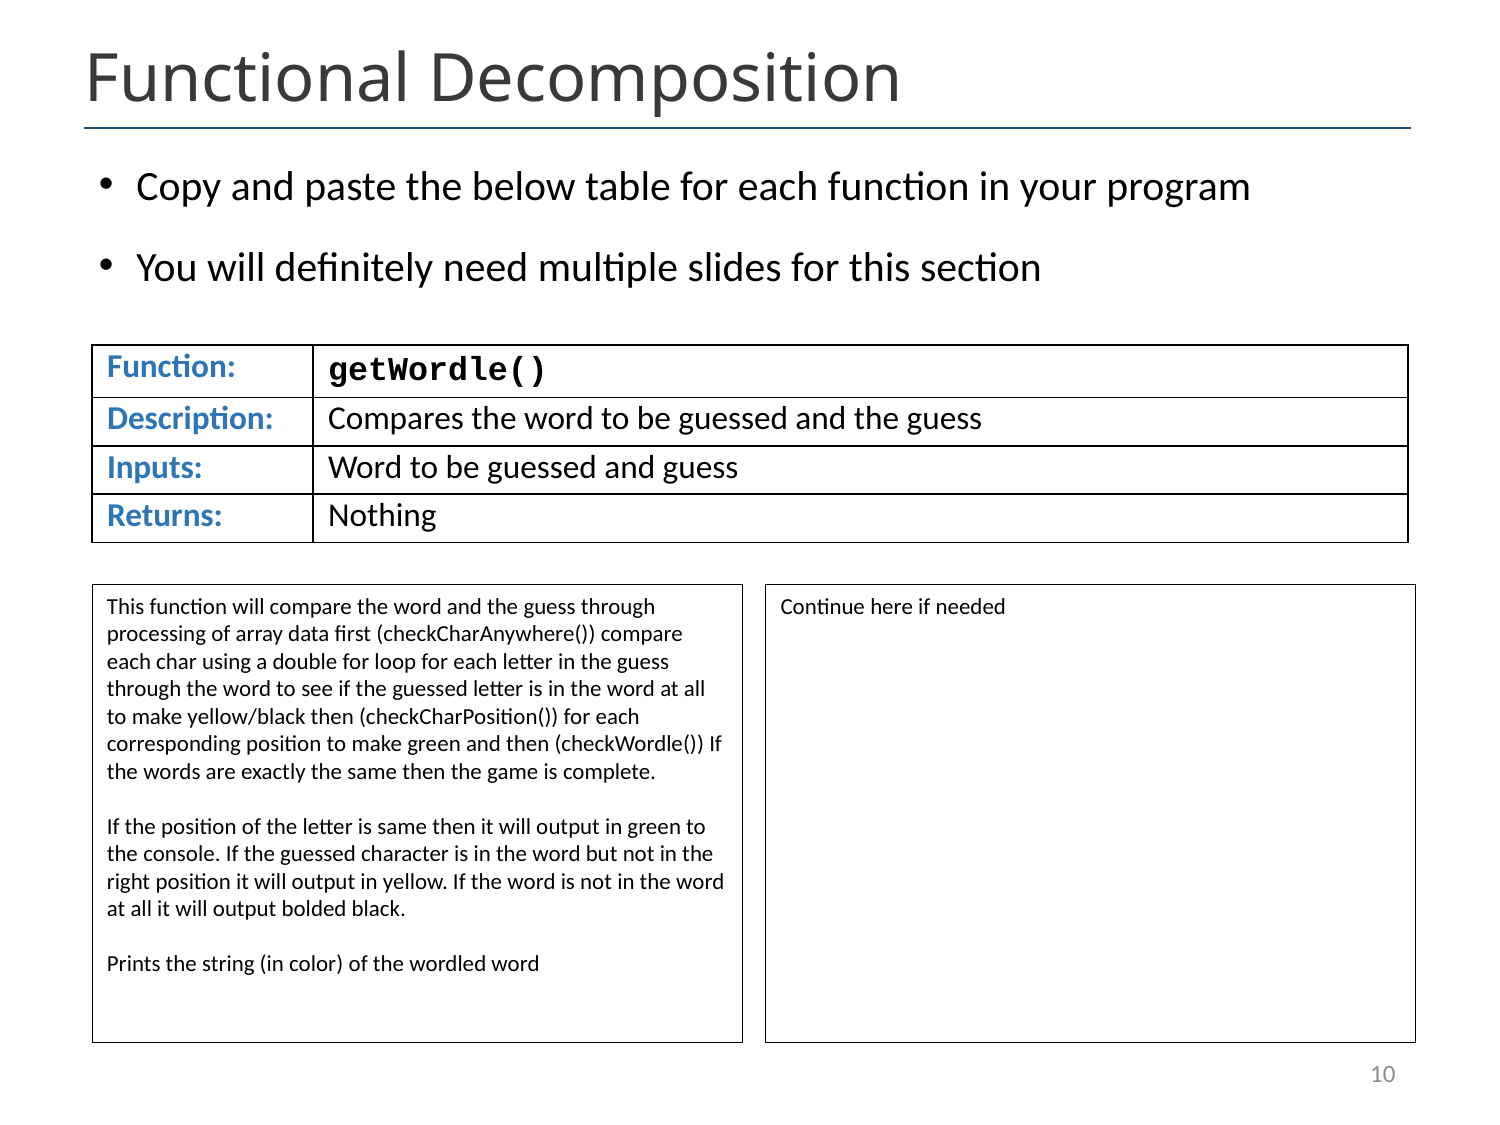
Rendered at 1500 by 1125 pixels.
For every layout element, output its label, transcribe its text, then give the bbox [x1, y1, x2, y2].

slide_number 10 [1073, 1043, 1411, 1103]
title Functional Decomposition [69, 34, 1413, 127]
table_cell Word to be guessed and guess [314, 447, 1407, 493]
list Copy and paste the below table for each function in your program You will definitely need multiple slides for this section [83, 141, 1411, 307]
table_header getWordle() [314, 346, 1407, 397]
text_box This function will compare the word and the guess through processing of array data first (checkCharAnywhere()) compare each char using a double for loop for each letter in the guess through the word to see if the guessed letter is in the word at all to make yellow/black then (checkCharPosition()) for each corresponding position to make green and then (checkWordle()) If the words are exactly the same then the game is complete. If the position of the letter is same then it will output in green to the console. If the guessed character is in the word but not in the right position it will output in yellow. If the word is not in the word at all it will output bolded black. Prints the string (in color) of the wordled word [92, 584, 743, 1043]
table_cell Compares the word to be guessed and the guess [314, 398, 1407, 445]
table_cell Inputs: [93, 447, 312, 493]
table_cell Returns: [93, 495, 312, 542]
table_cell Description: [93, 398, 312, 445]
table_cell Nothing [314, 495, 1407, 542]
text_box Continue here if needed [765, 584, 1416, 1043]
table_header Function: [93, 346, 312, 397]
